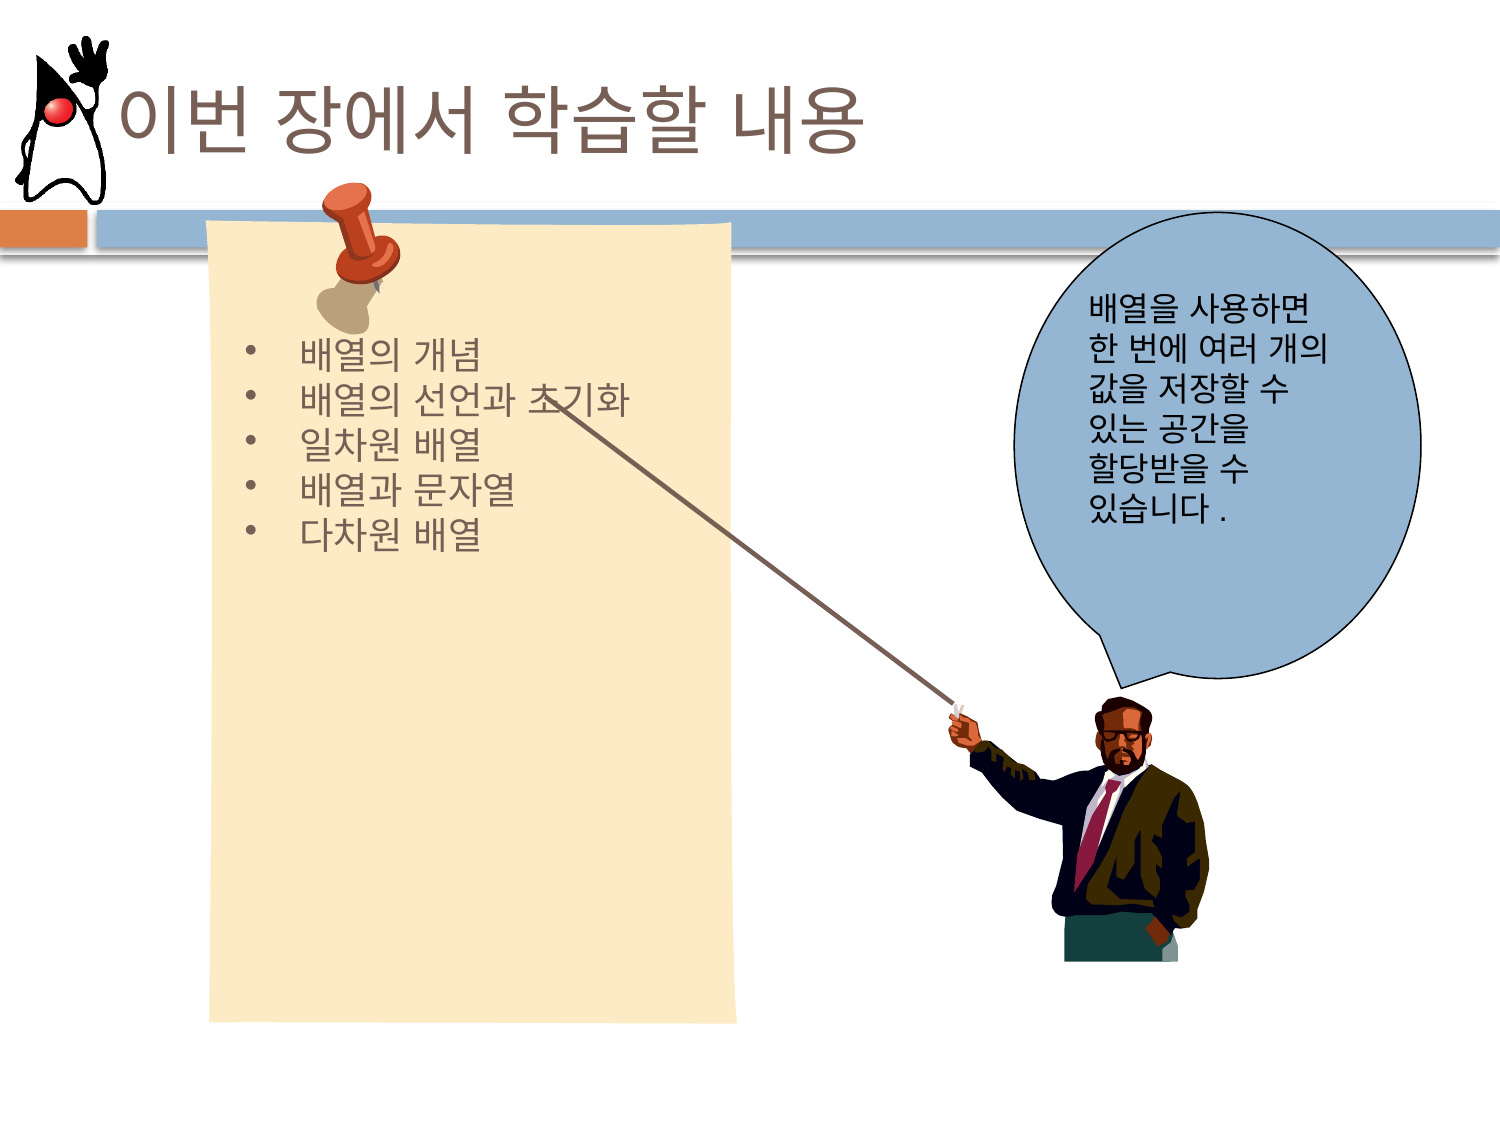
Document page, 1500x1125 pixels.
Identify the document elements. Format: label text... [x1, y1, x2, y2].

picture [15, 36, 109, 205]
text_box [544, 396, 954, 705]
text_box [948, 696, 1210, 962]
title 이번 장에서 학습할 내용 [100, 37, 1438, 200]
text_box 배열을 사용하면 한 번에 여러 개의 값을 저장할 수 있는 공간을 할당받을 수 있습니다. [1014, 212, 1421, 689]
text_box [145, 168, 793, 1063]
